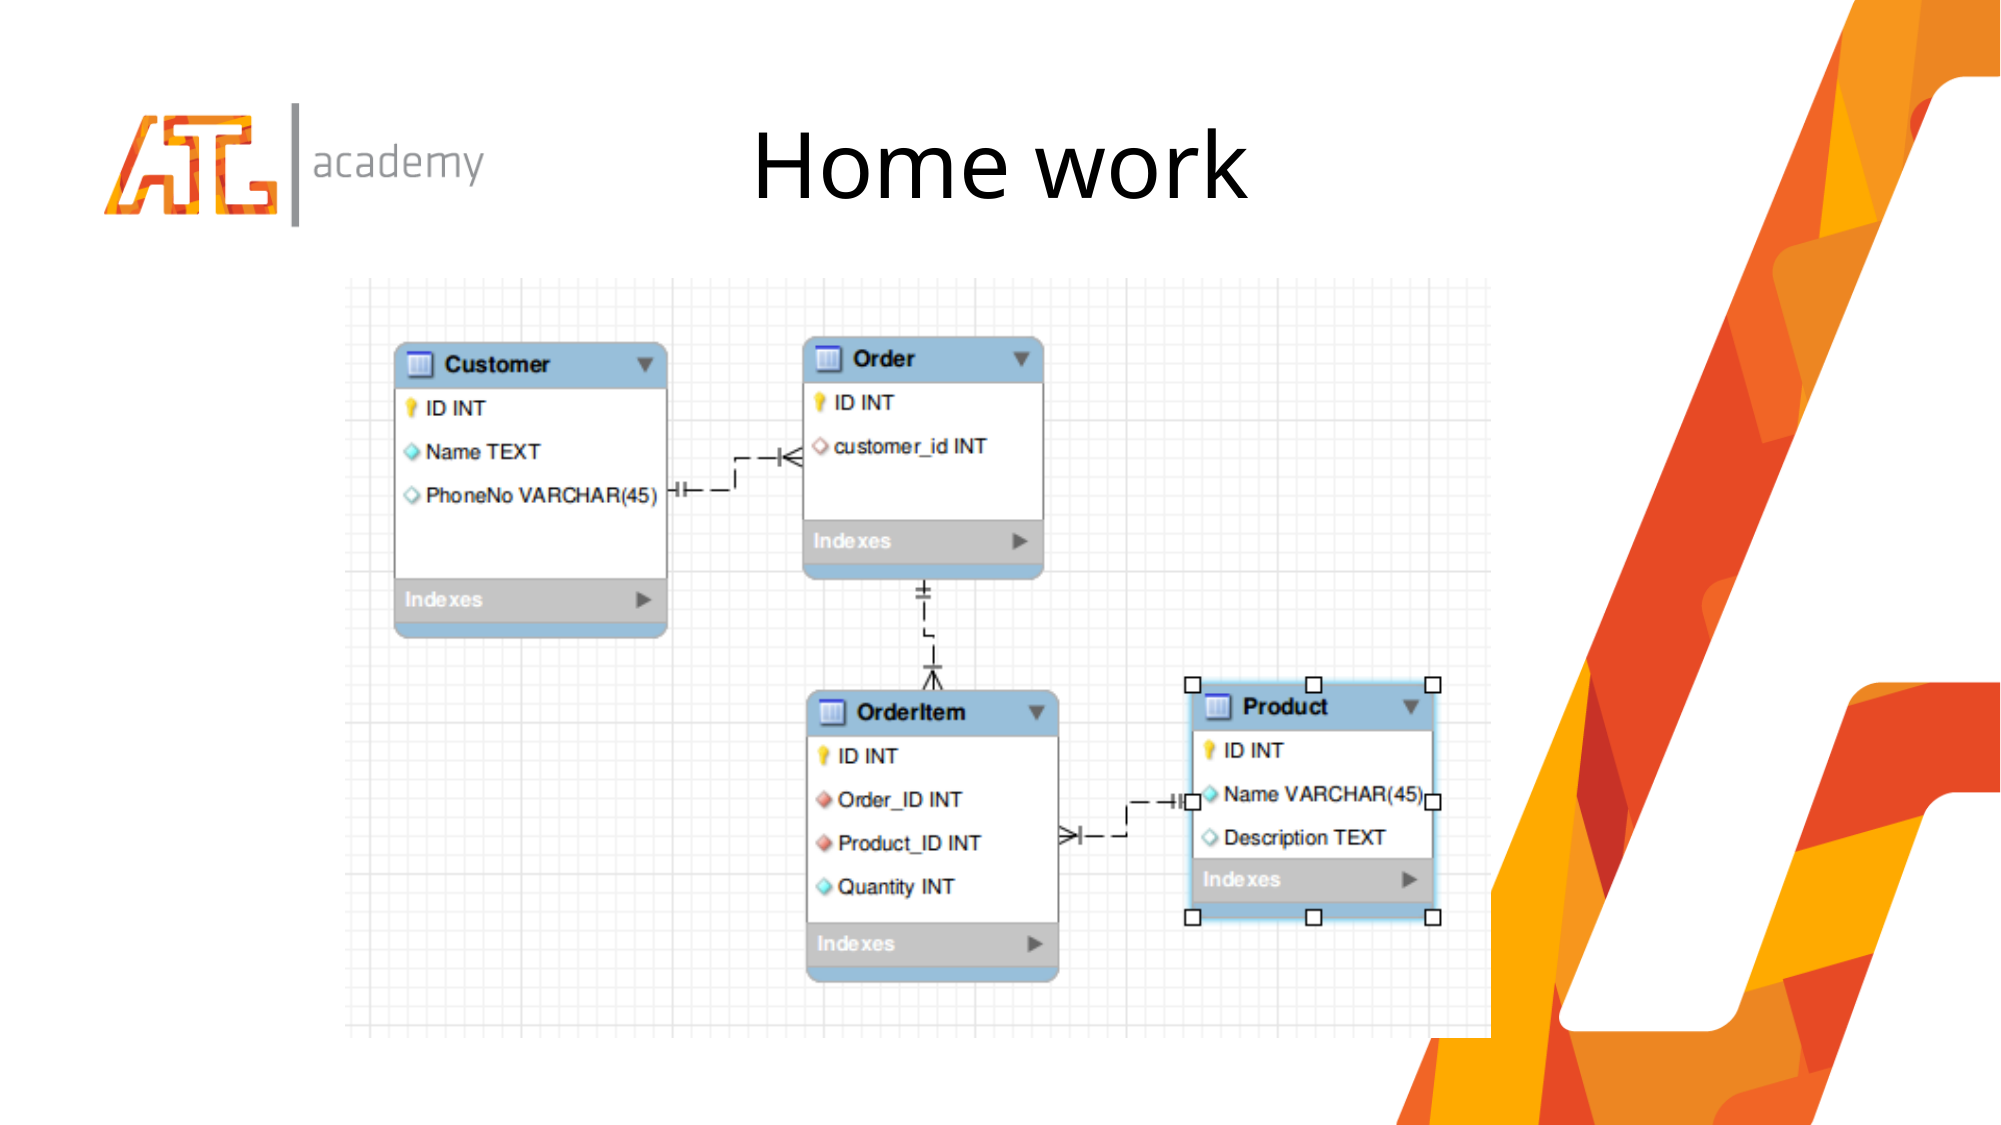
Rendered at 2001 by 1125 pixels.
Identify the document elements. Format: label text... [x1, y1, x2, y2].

title Home work [137, 59, 1863, 278]
picture [0, 0, 2001, 1125]
